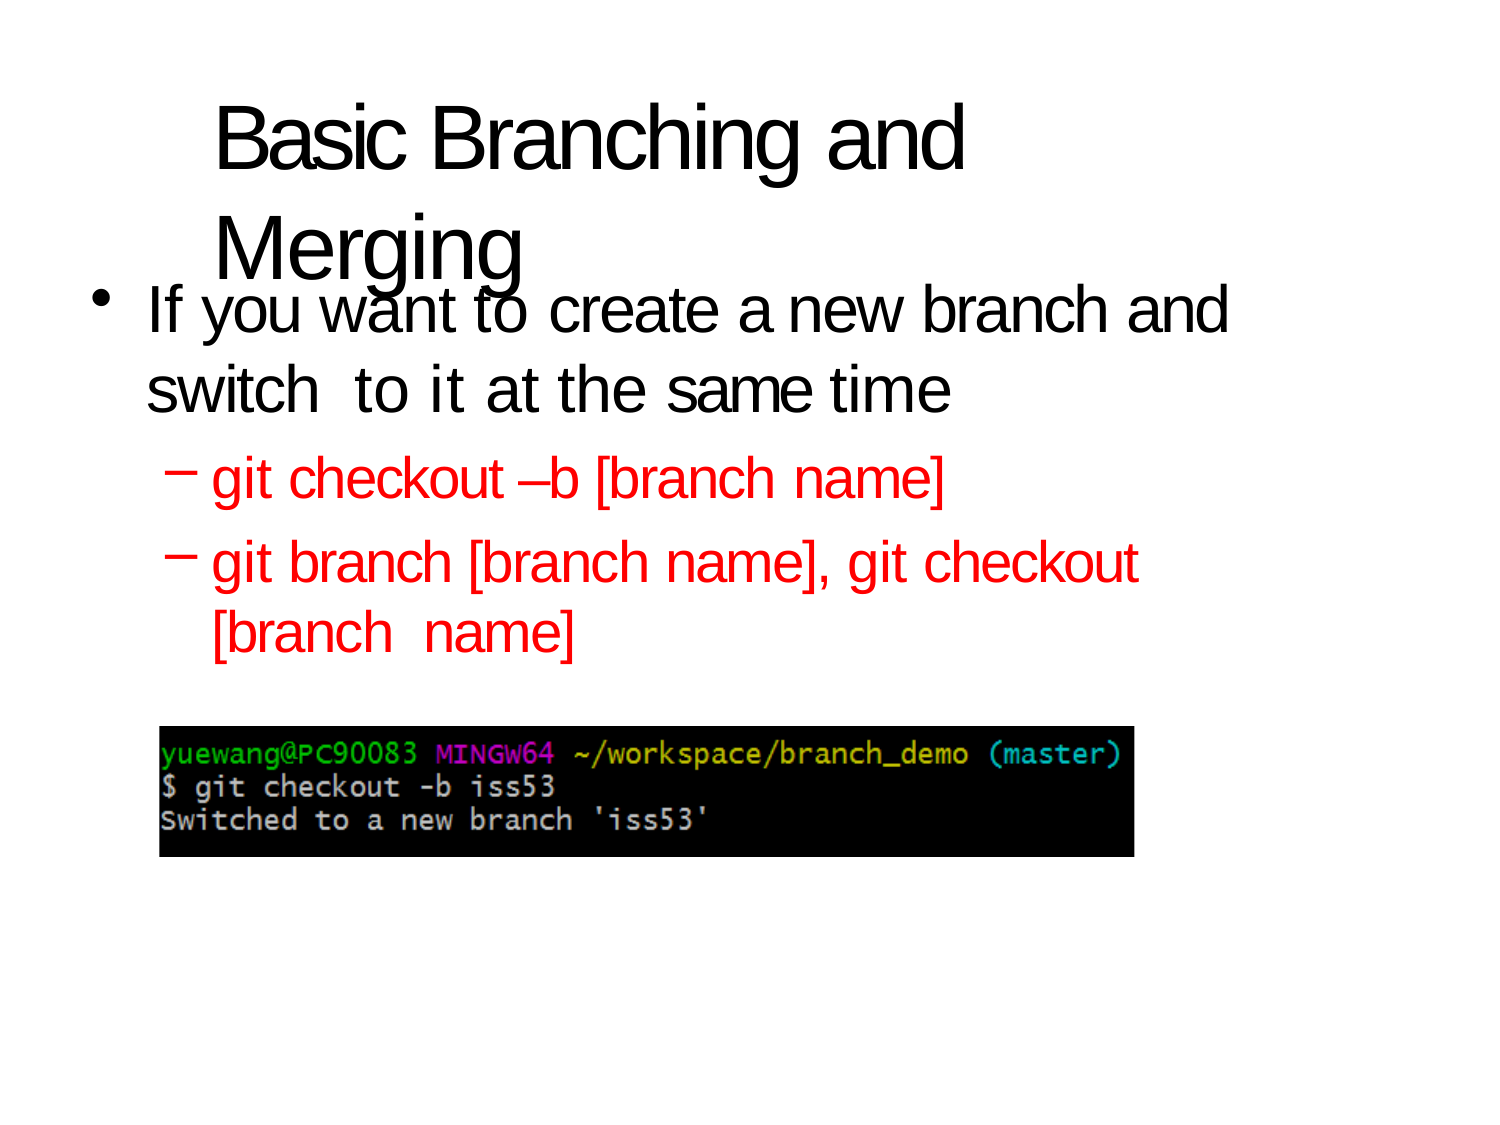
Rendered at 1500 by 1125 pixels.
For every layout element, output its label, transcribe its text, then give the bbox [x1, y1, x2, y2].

title Basic Branching and Merging [210, 75, 1290, 263]
text_box If you want to create a new branch and switch to it at the same time git checkout –b [branch name] git branch [branch name], git checkout [branch name] [87, 263, 1395, 665]
text_box [159, 726, 1135, 857]
